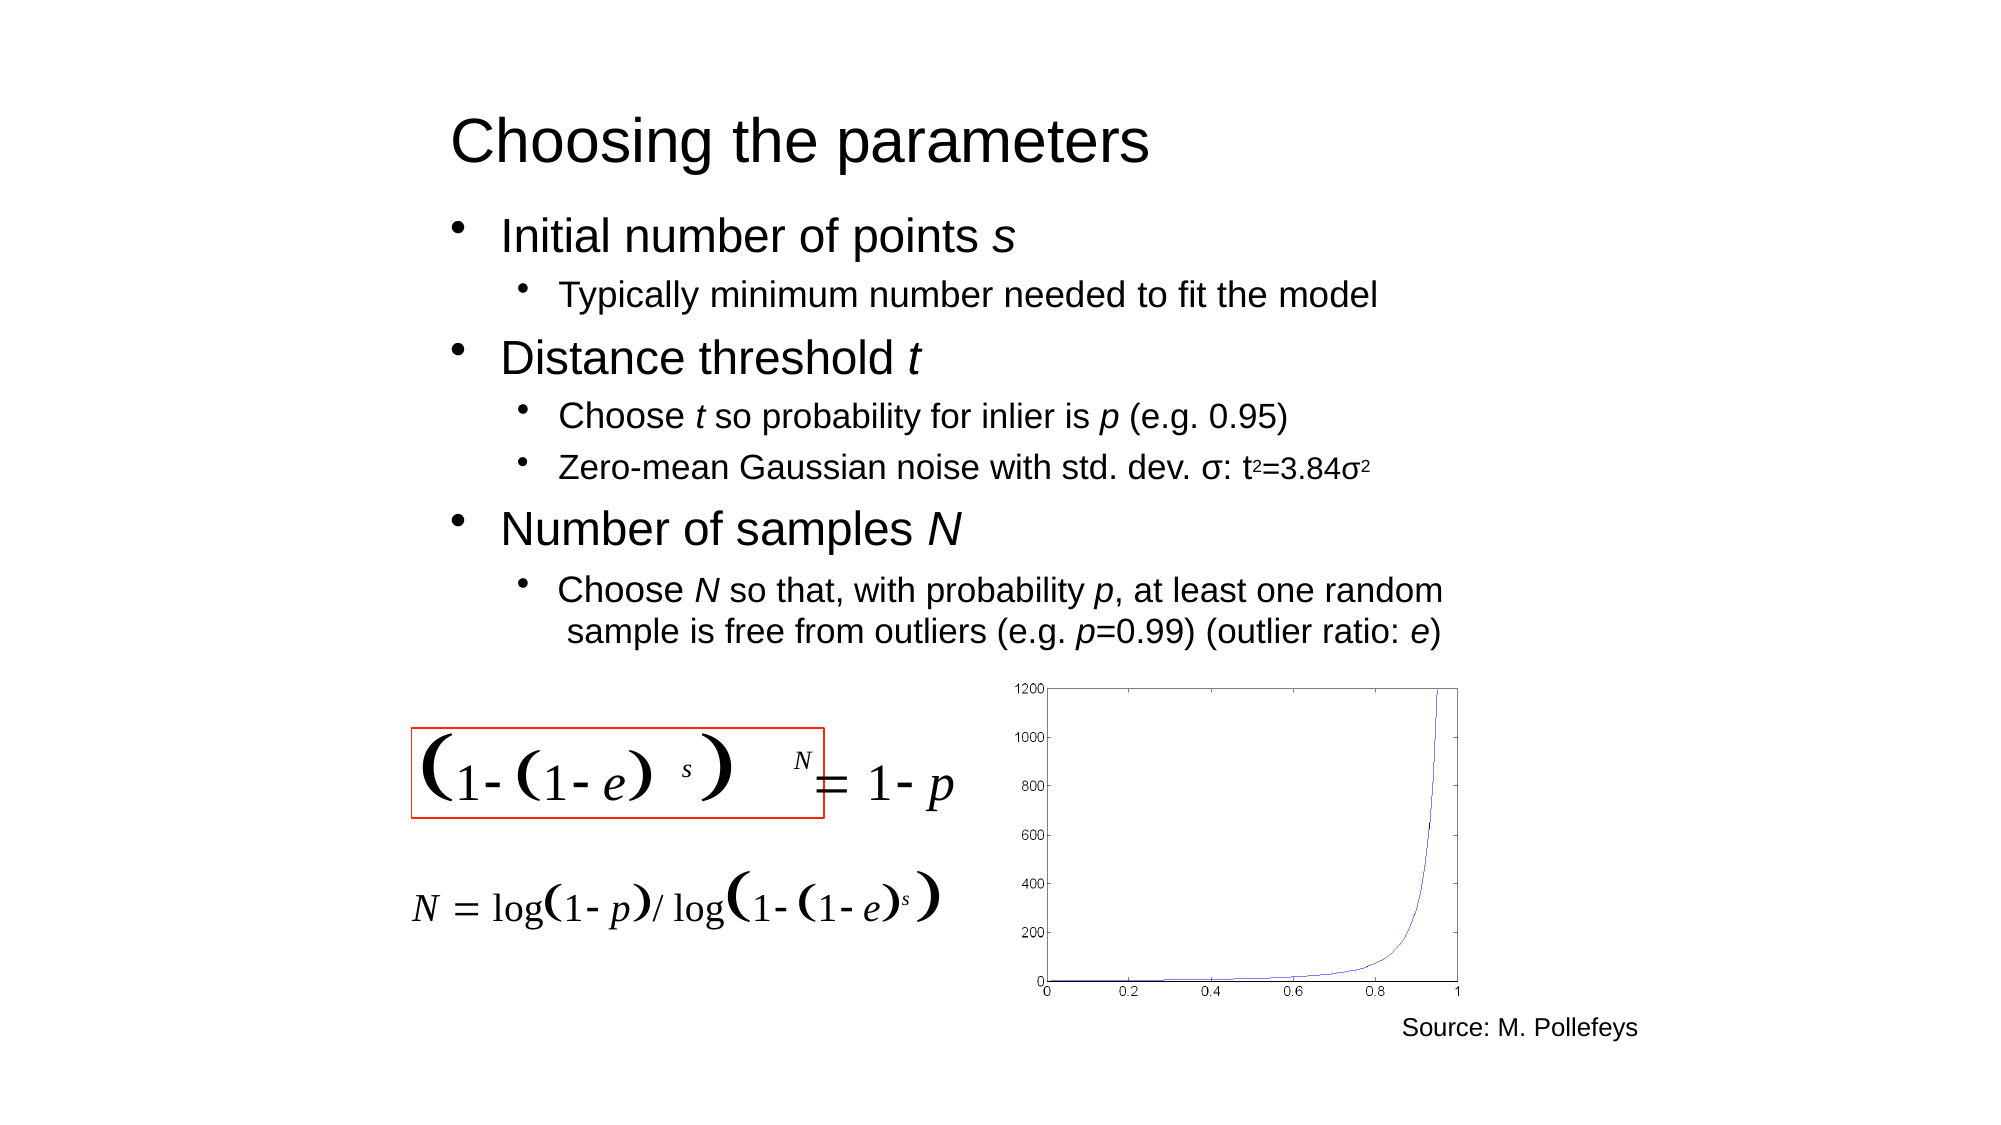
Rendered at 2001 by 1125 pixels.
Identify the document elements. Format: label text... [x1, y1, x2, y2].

text_box Choosing the parameters Initial number of points s Typically minimum number needed to fit the model Distance threshold t Choose t so probability for inlier is p (e.g. 0.95) Zero-mean Gaussian noise with std. dev. σ: t2=3.84σ2 Number of samples N Choose N so that, with probability p, at least one random sample is free from outliers (e.g. p=0.99) (outlier ratio: e) 1 1 e s  N 1 p N  log1 p/ log1 1 es  [410, 59, 1445, 936]
text_box [1015, 683, 1459, 996]
text_box Source: M. Pollefeys [1400, 1010, 1640, 1042]
